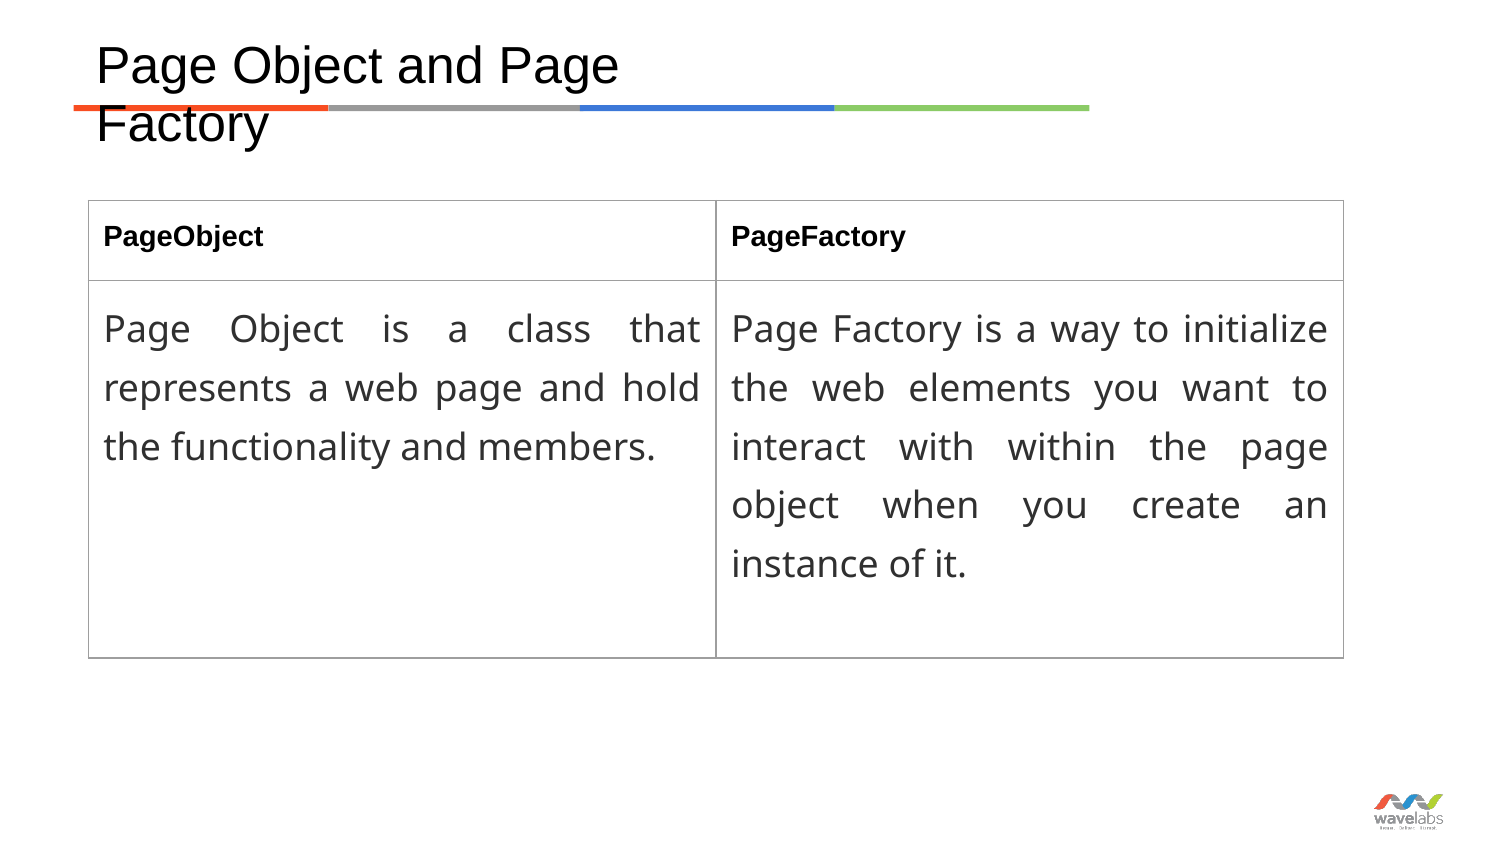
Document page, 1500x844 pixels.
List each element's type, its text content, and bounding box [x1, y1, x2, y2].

table_cell Page Object is a class that represents a web page and hold the functionality and members. [89, 281, 715, 657]
table_header PageFactory [717, 201, 1343, 280]
text_box Page Object and Page Factory [88, 29, 810, 98]
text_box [73, 104, 1090, 112]
table_cell Page Factory is a way to initialize the web elements you want to interact with within the page object when you create an instance of it. [717, 281, 1343, 657]
picture [1369, 790, 1448, 834]
table_header PageObject [89, 201, 715, 280]
